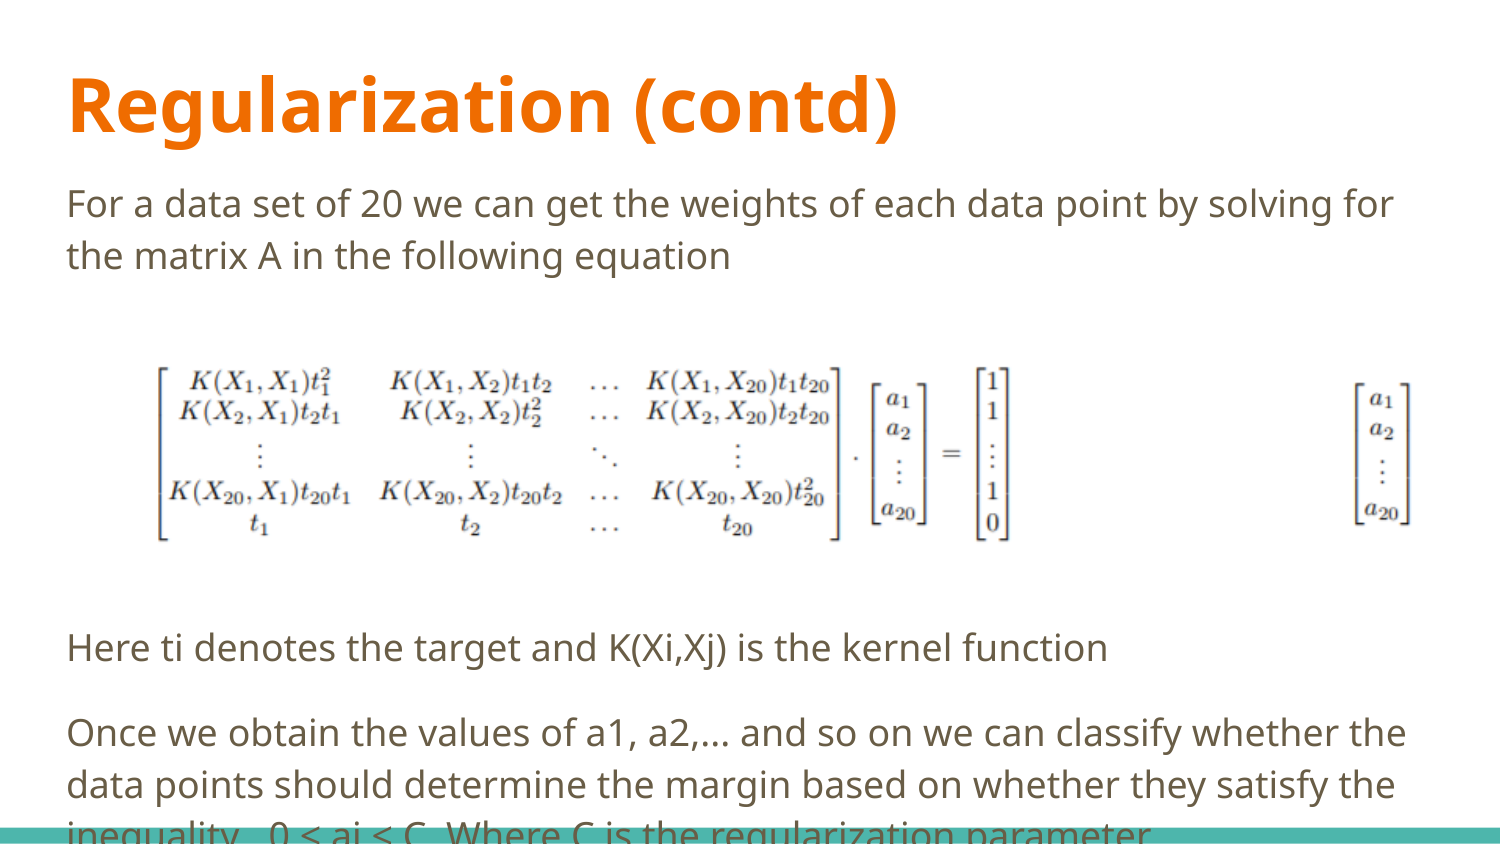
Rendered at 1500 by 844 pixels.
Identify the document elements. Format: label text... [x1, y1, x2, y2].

picture [1348, 347, 1418, 556]
title Regularization (contd) [51, 42, 1449, 158]
list For a data set of 20 we can get the weights of each data point by solving for the matrix A in the following equation Where A = Here ti denotes the target and K(Xi,Xj) is the kernel function Once we obtain the values of a1, a2,... and so on we can classify whether the data points should determine the margin based on whether they satisfy the inequality 0 < ai < C. Where C is the regularization parameter. [51, 158, 1449, 821]
picture [132, 347, 1027, 556]
